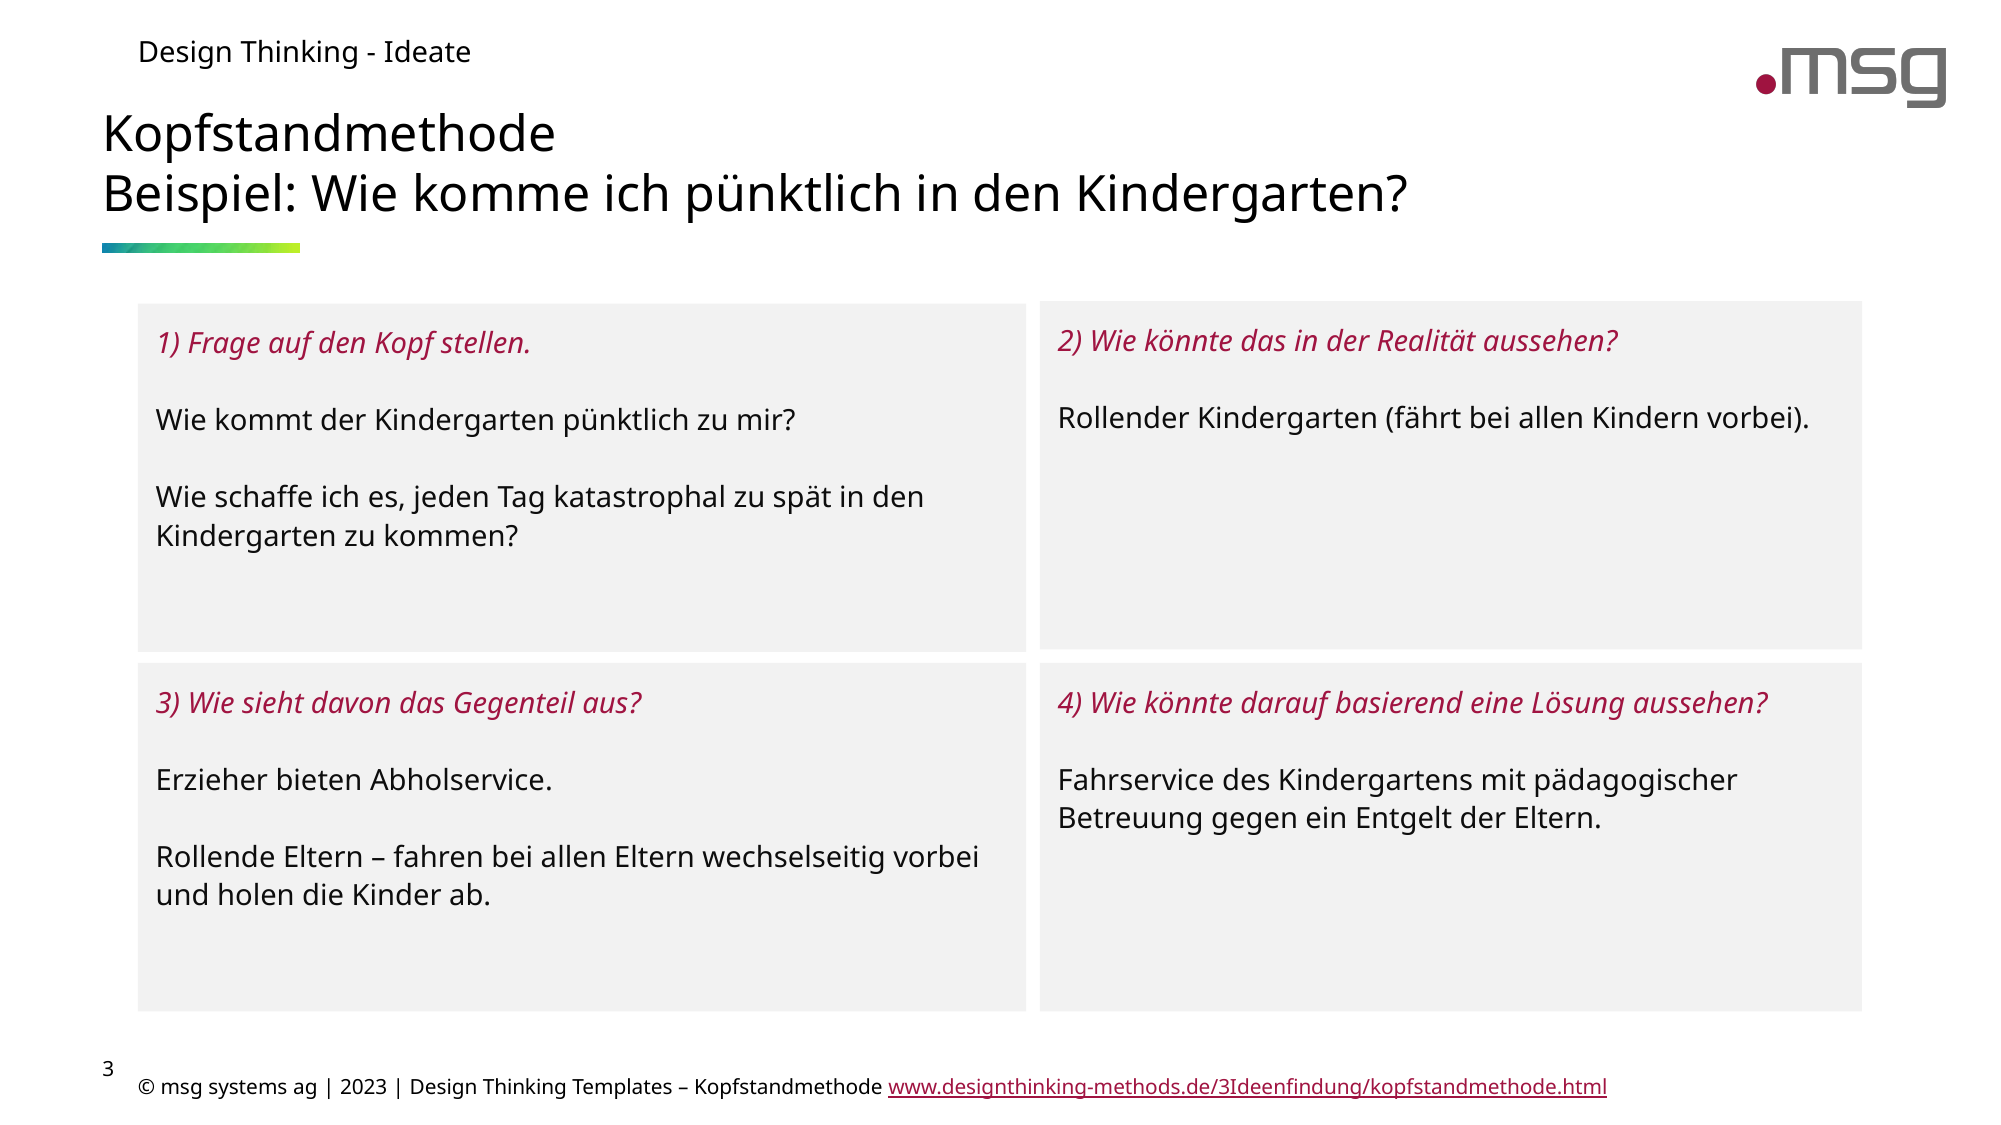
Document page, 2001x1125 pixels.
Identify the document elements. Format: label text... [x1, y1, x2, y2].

list Design Thinking - Ideate [138, 32, 1366, 68]
picture [102, 243, 300, 253]
text_box 2) Wie könnte das in der Realität aussehen? Rollender Kindergarten (fährt bei allen Kindern vorbei). [1039, 301, 1863, 650]
slide_number 3 [102, 1057, 174, 1083]
text_box 1) Frage auf den Kopf stellen. Wie kommt der Kindergarten pünktlich zu mir? Wie schaffe ich es, jeden Tag katastrophal zu spät in den Kindergarten zu kommen? [137, 303, 1027, 652]
title Kopfstandmethode Beispiel: Wie komme ich pünktlich in den Kindergarten? [102, 101, 1659, 223]
text_box 3) Wie sieht davon das Gegenteil aus? Erzieher bieten Abholservice. Rollende Eltern – fahren bei allen Eltern wechselseitig vorbei und holen die Kinder ab. [137, 662, 1027, 1012]
footer © msg systems ag | 2023 | Design Thinking Templates – Kopfstandmethode www.designthinking-methods.de/3Ideenfindung/kopfstandmethode.html [138, 1071, 1862, 1105]
text_box 4) Wie könnte darauf basierend eine Lösung aussehen? Fahrservice des Kindergartens mit pädagogischer Betreuung gegen ein Entgelt der Eltern. [1039, 662, 1862, 1012]
picture [1756, 48, 1946, 108]
